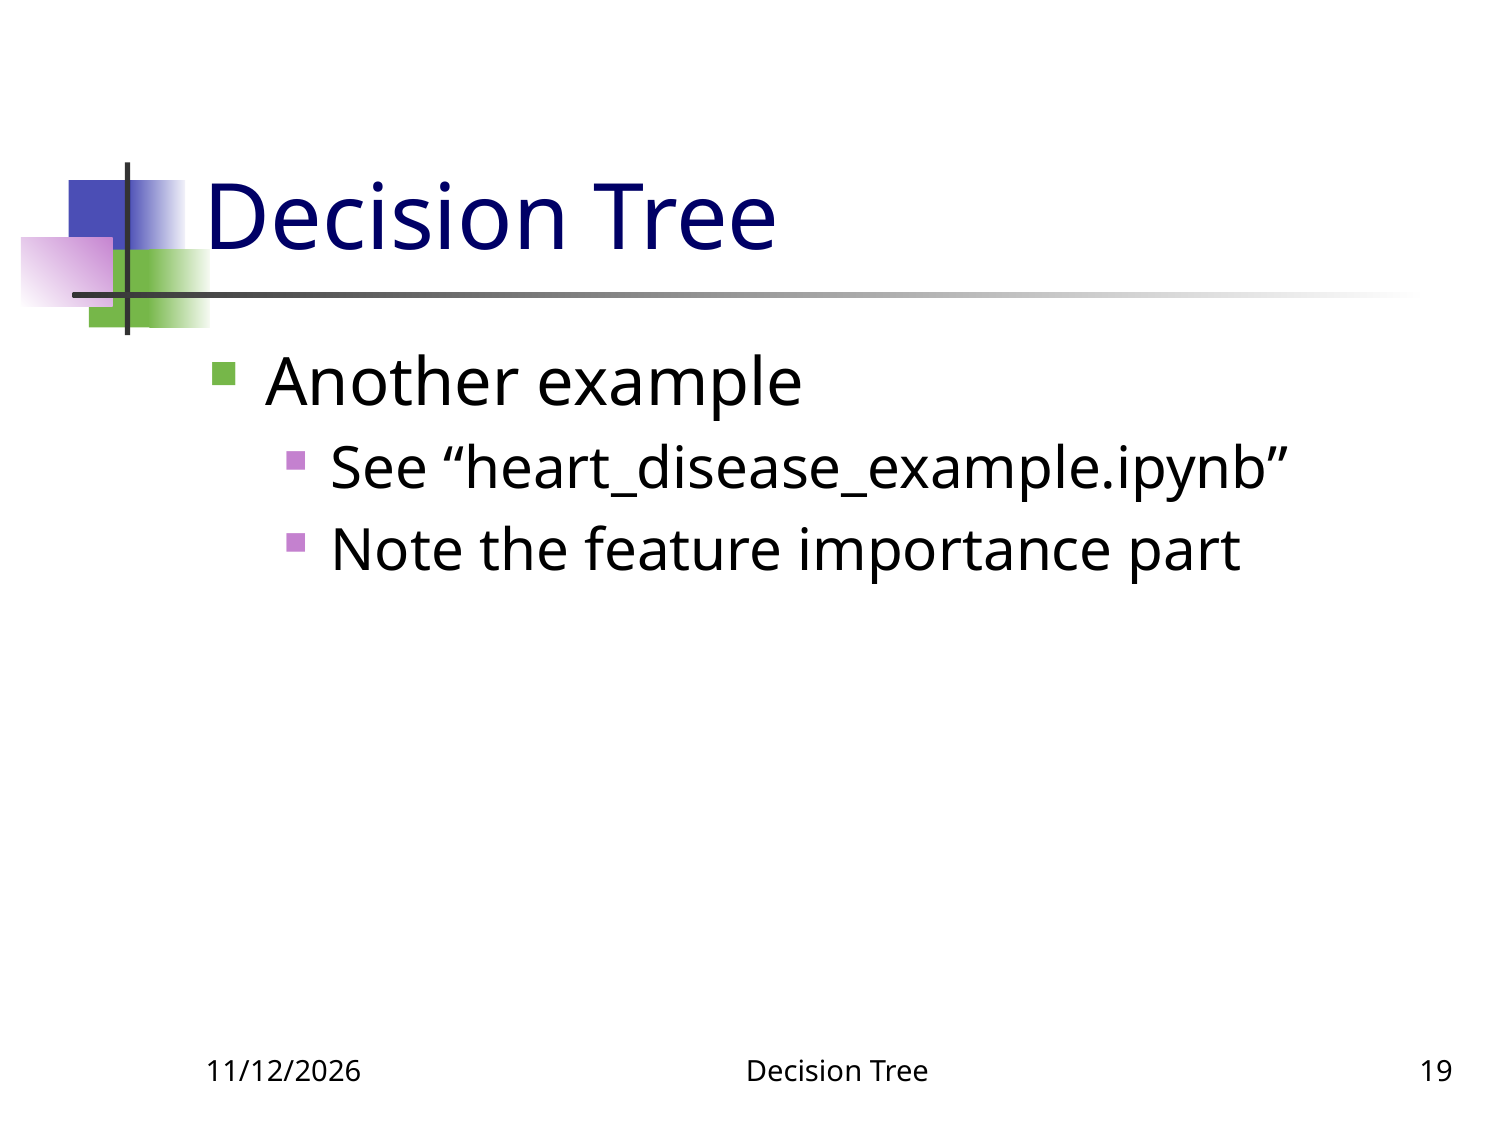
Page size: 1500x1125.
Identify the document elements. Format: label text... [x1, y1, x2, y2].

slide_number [190, 1024, 504, 1100]
list Another example See “heart_disease_example.ipynb” Note the feature importance part [193, 331, 1469, 1006]
title Decision Tree [188, 35, 1468, 275]
slide_number 19 [1155, 1024, 1468, 1100]
footer Decision Tree [600, 1024, 1075, 1100]
